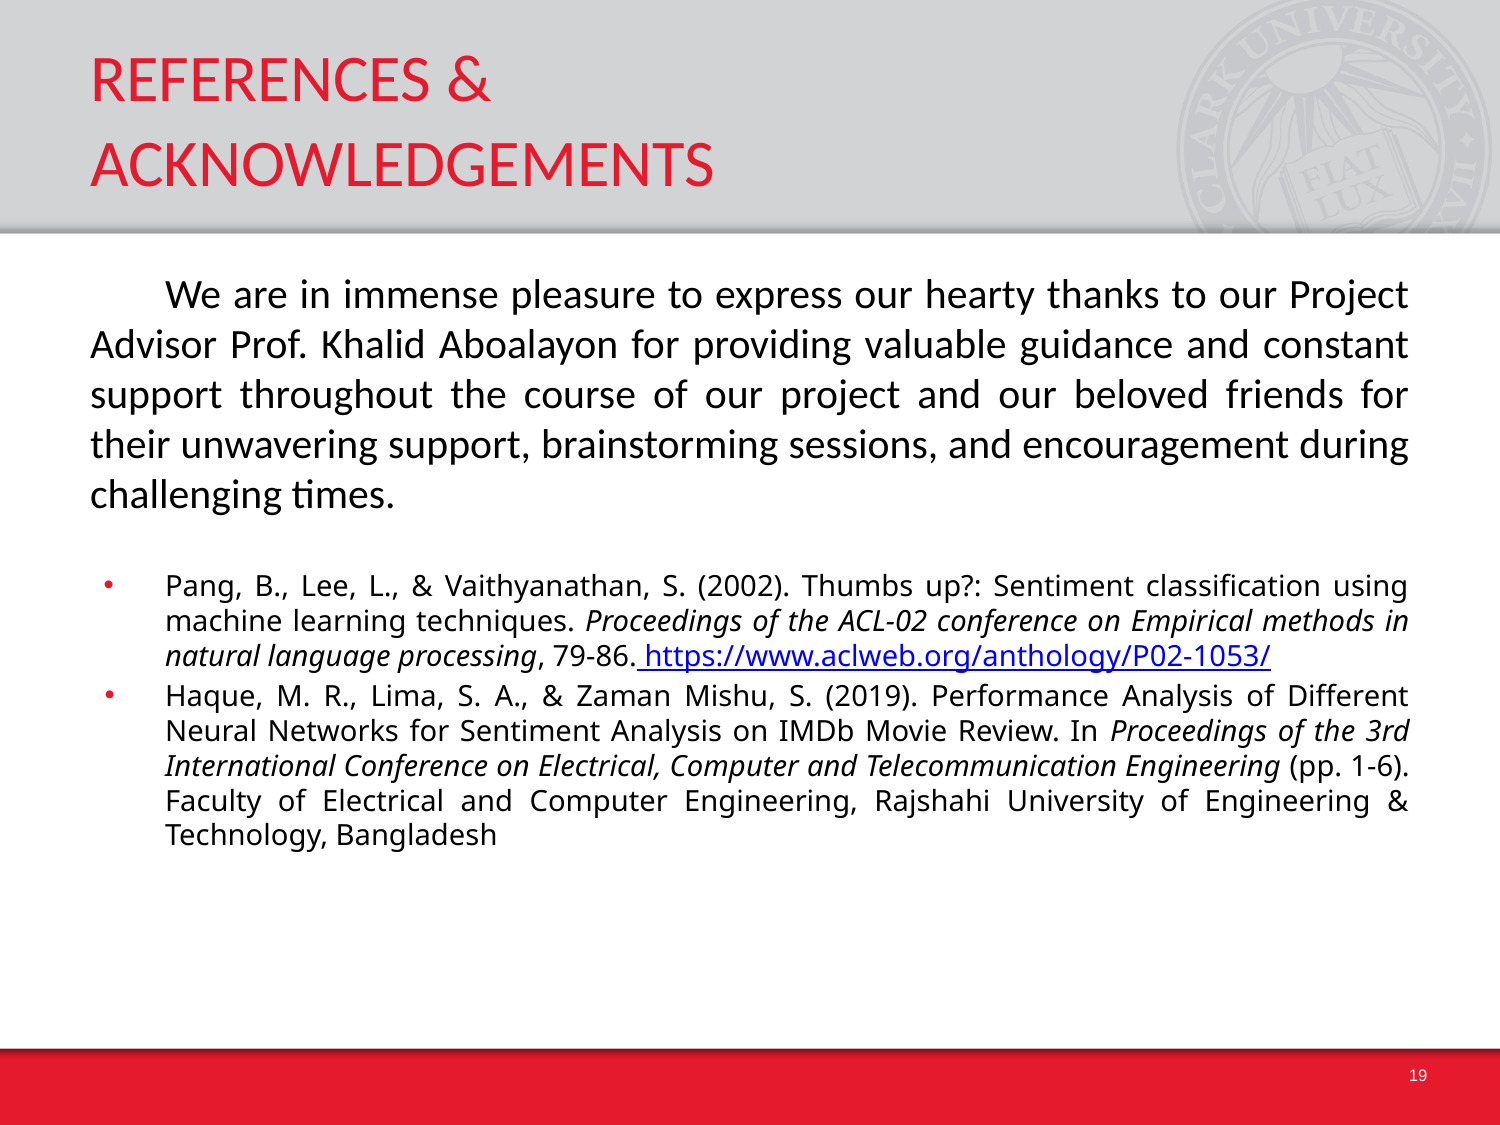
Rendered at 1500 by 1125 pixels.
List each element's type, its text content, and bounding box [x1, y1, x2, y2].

title REFERENCES & ACKNOWLEDGEMENTS [75, 19, 1148, 207]
picture [0, 0, 1500, 240]
picture [0, 1041, 1500, 1125]
list We are in immense pleasure to express our hearty thanks to our Project Advisor Prof. Khalid Aboalayon for providing valuable guidance and constant support throughout the course of our project and our beloved friends for their unwavering support, brainstorming sessions, and encouragement during challenging times. Pang, B., Lee, L., & Vaithyanathan, S. (2002). Thumbs up?: Sentiment classification using machine learning techniques. Proceedings of the ACL-02 conference on Empirical methods in natural language processing, 79-86. https://www.aclweb.org/anthology/P02-1053/ Haque, M. R., Lima, S. A., & Zaman Mishu, S. (2019). Performance Analysis of Different Neural Networks for Sentiment Analysis on IMDb Movie Review. In Proceedings of the 3rd International Conference on Electrical, Computer and Telecommunication Engineering (pp. 1-6). Faculty of Electrical and Computer Engineering, Rajshahi University of Engineering & Technology, Bangladesh [75, 259, 1425, 1005]
slide_number ‹#› [1077, 1045, 1428, 1105]
